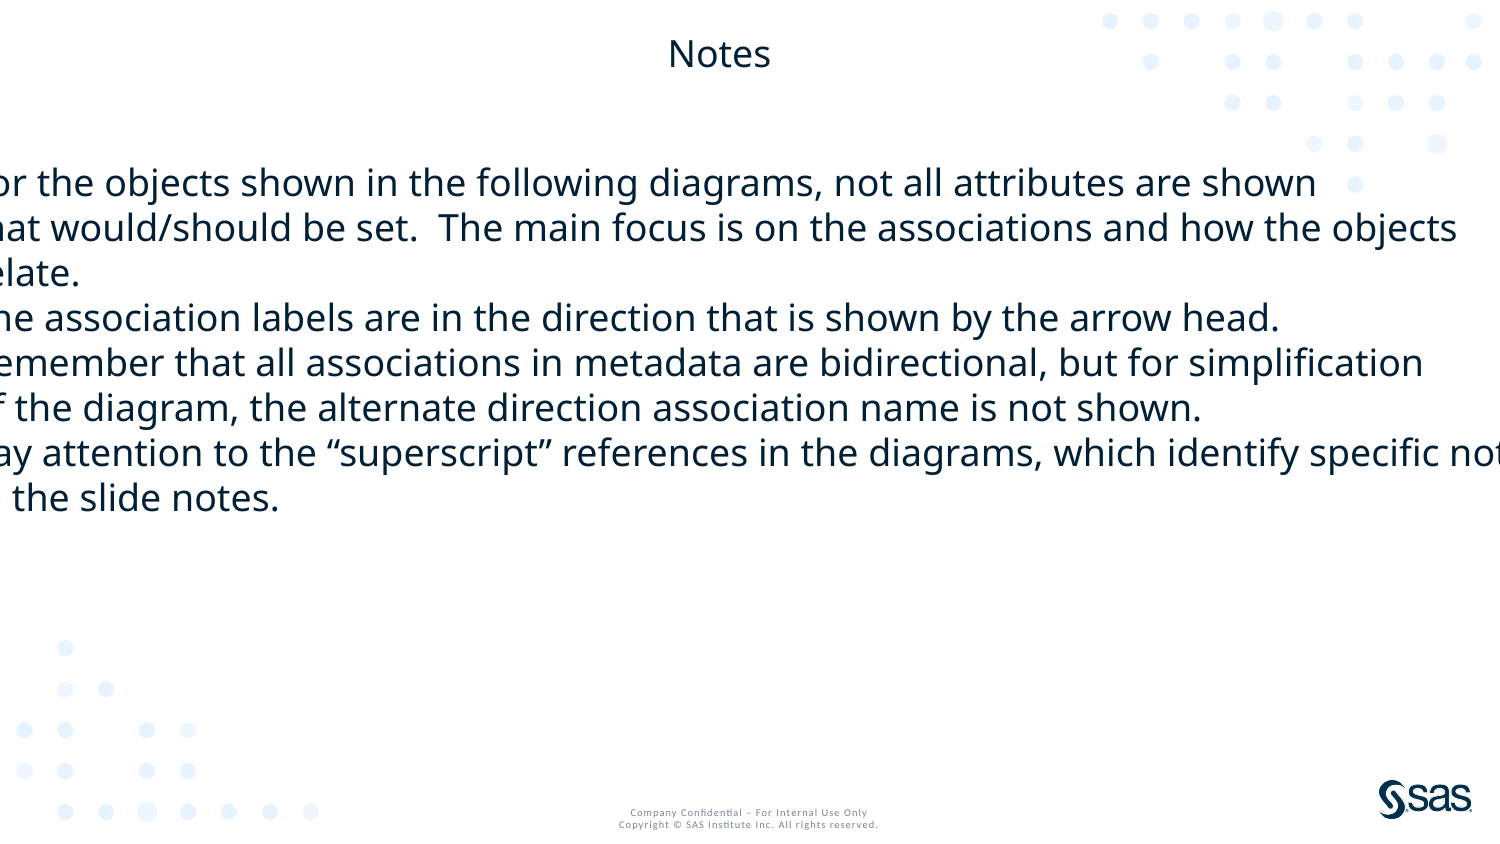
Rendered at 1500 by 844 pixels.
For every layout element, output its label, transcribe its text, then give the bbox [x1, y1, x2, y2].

text_box Notes [652, 22, 787, 83]
picture [1379, 778, 1472, 821]
text_box For the objects shown in the following diagrams, not all attributes are shown that would/should be set. The main focus is on the associations and how the objects relate. The association labels are in the direction that is shown by the arrow head. Remember that all associations in metadata are bidirectional, but for simplification of the diagram, the alternate direction association name is not shown. Pay attention to the “superscript” references in the diagrams, which identify specific notes in the slide notes. [0, 152, 1500, 527]
